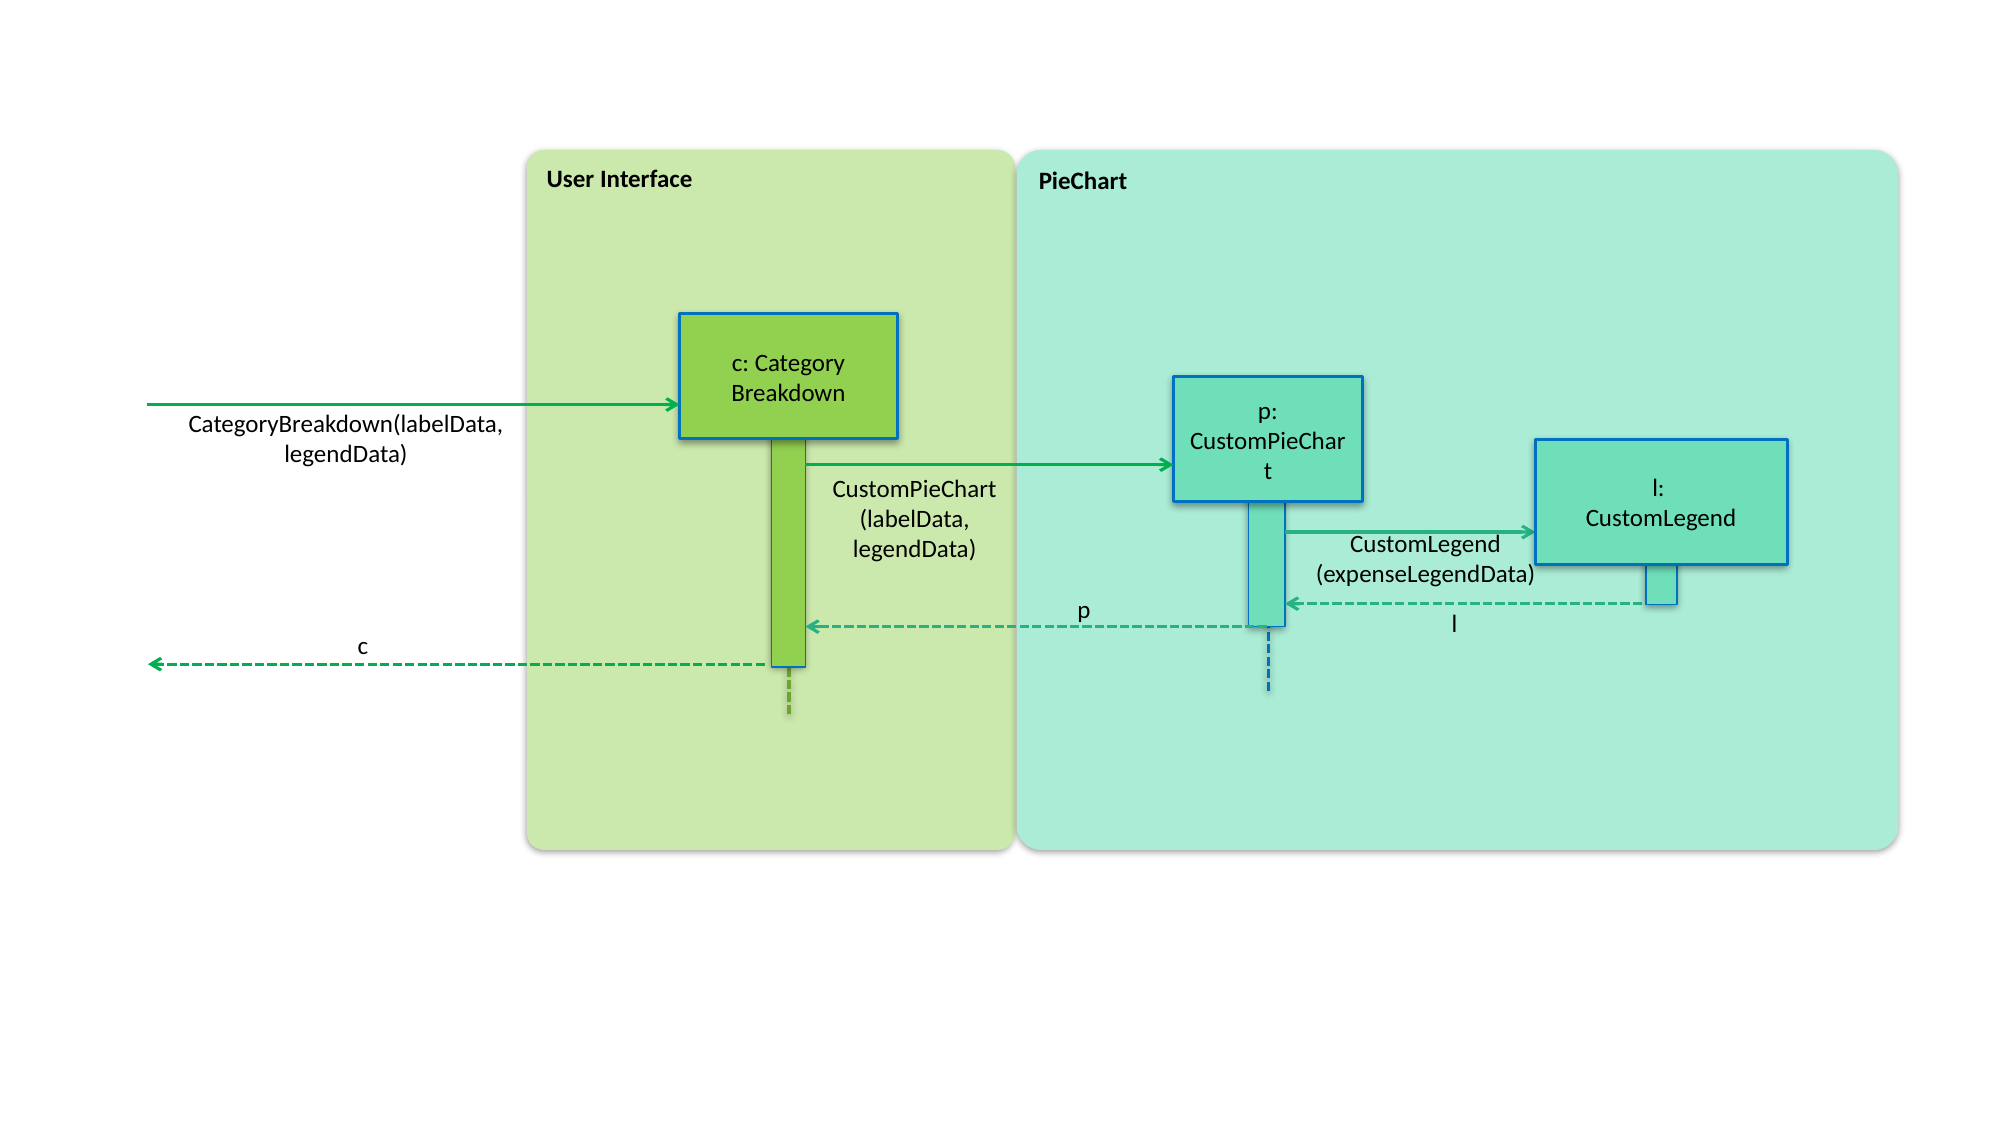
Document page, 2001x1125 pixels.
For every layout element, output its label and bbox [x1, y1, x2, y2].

text_box [146, 149, 1899, 851]
